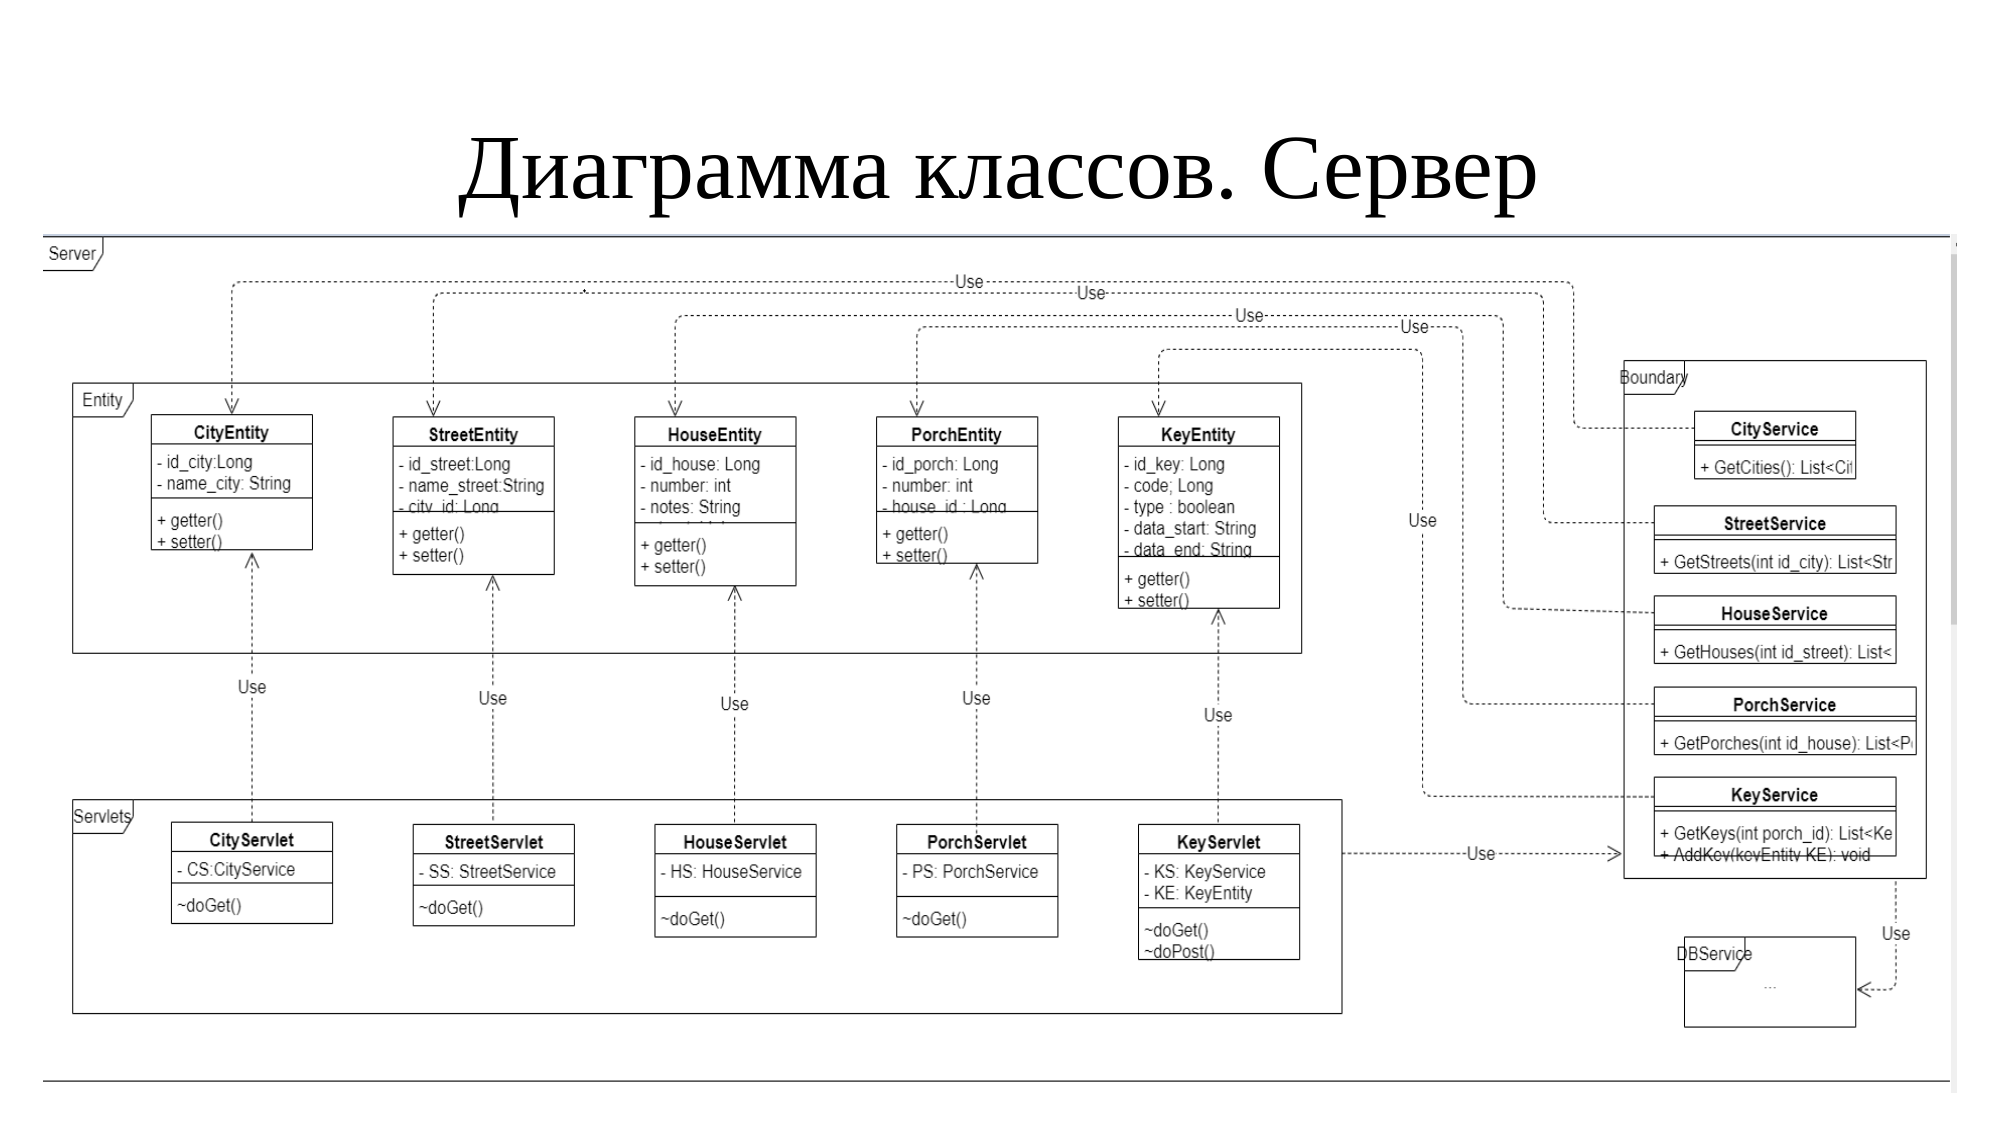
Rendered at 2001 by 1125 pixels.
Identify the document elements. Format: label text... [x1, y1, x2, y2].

title Диаграмма классов. Сервер [137, 59, 1863, 234]
picture [43, 234, 1957, 1093]
